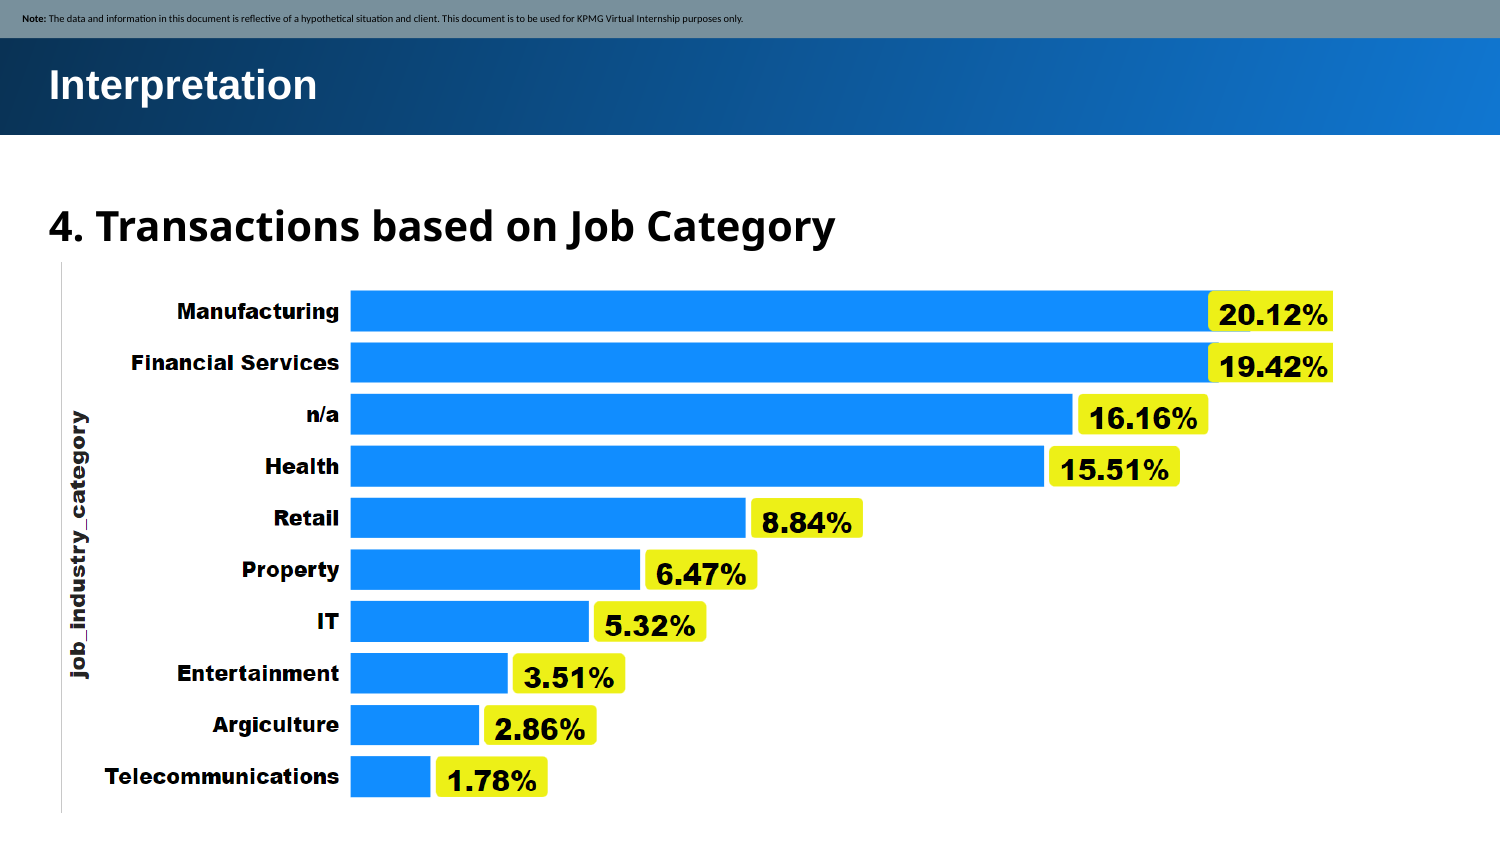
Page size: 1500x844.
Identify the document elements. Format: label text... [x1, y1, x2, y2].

text_box Note: The data and information in this document is reflective of a hypothetical situation and client. This document is to be used for KPMG Virtual Internship purposes only. [0, 0, 1500, 39]
text_box Interpretation [33, 43, 1439, 124]
picture [60, 262, 1337, 814]
text_box [0, 39, 1500, 135]
text_box 4. Transactions based on Job Category [33, 177, 1439, 266]
